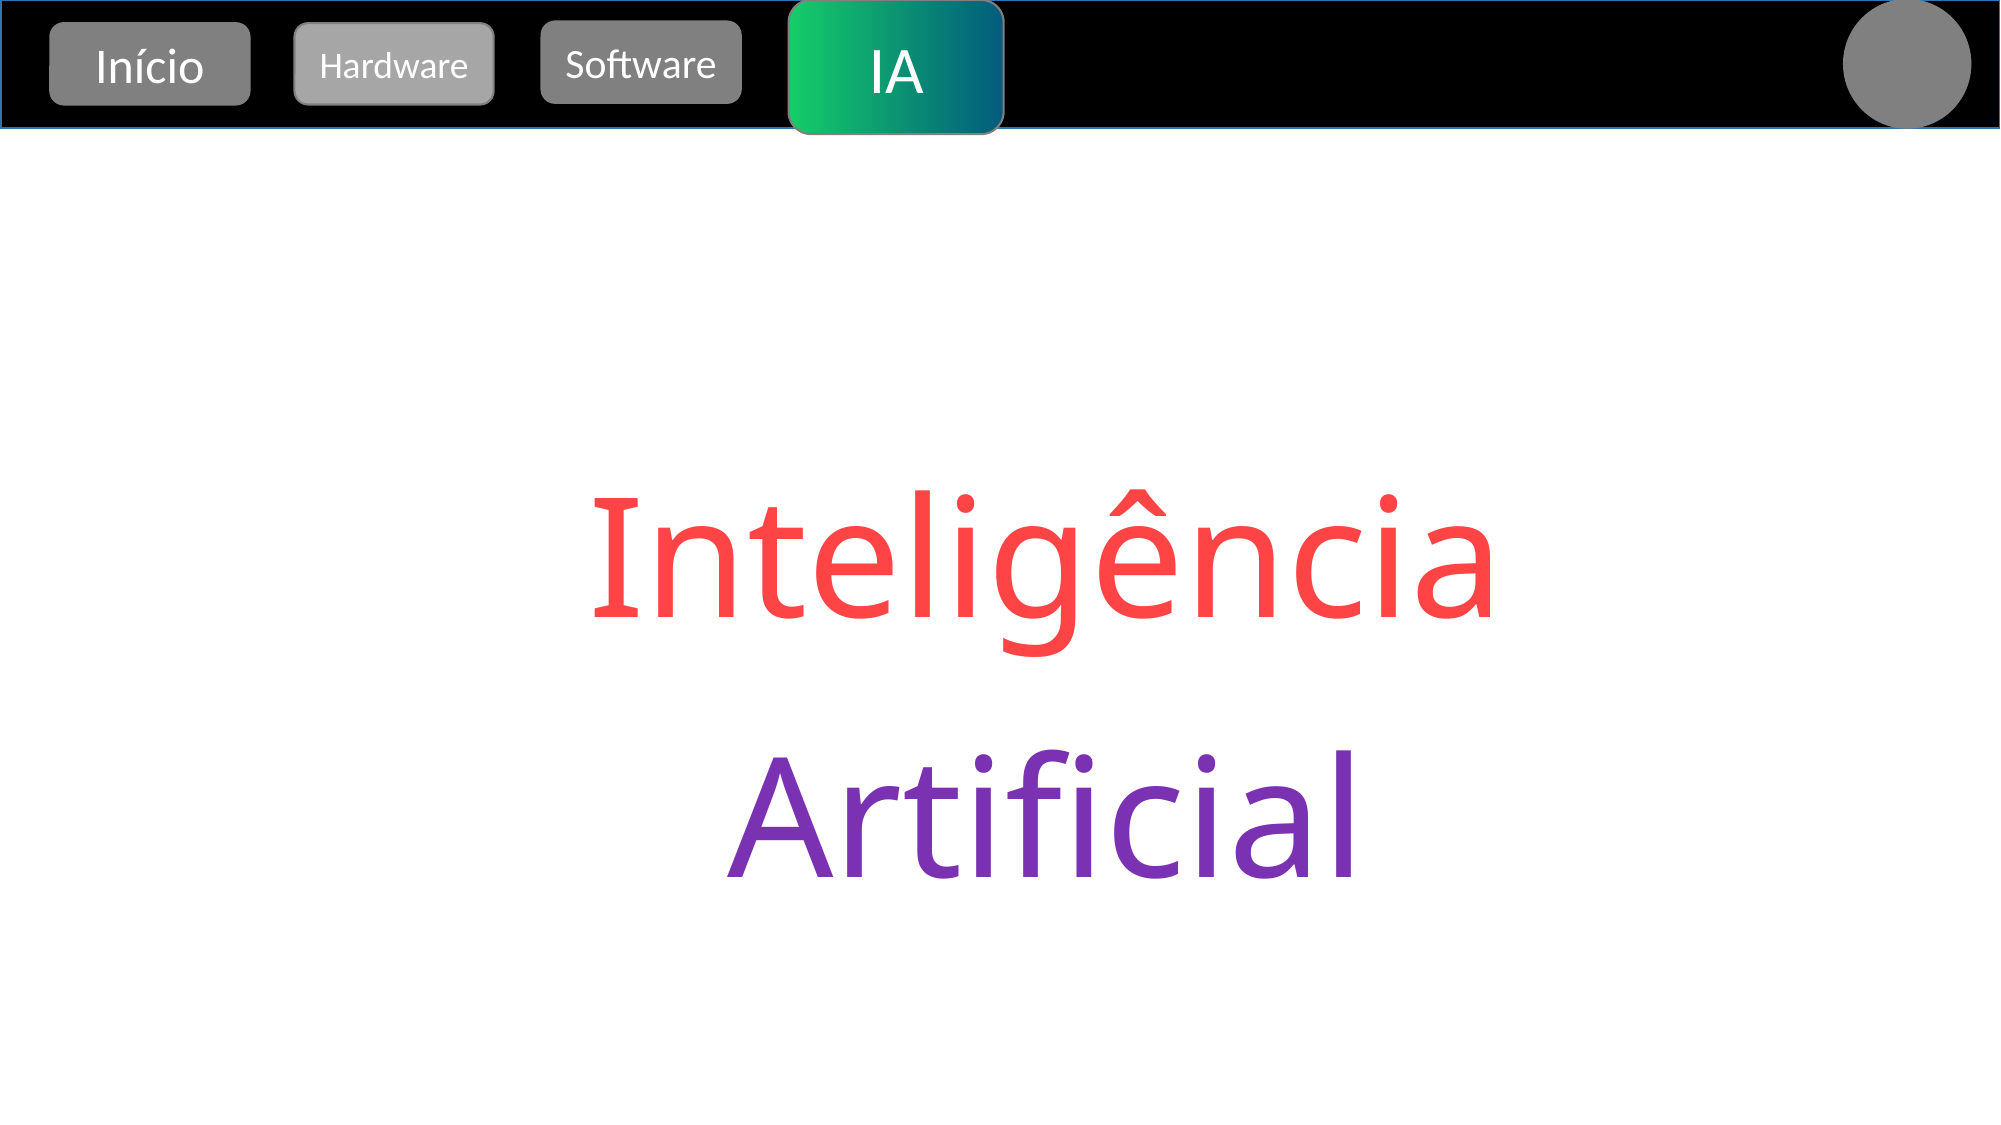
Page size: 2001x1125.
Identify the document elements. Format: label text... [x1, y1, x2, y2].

text_box Software [540, 20, 742, 104]
text_box IA [787, 0, 1005, 136]
text_box [991, 0, 1897, 129]
text_box [1917, 0, 2000, 129]
title Inteligência Artificial [367, 216, 1726, 919]
text_box 👨‍ [1842, 0, 1972, 129]
text_box [0, 0, 801, 129]
text_box Início [49, 22, 251, 106]
text_box Hardware [293, 22, 495, 106]
